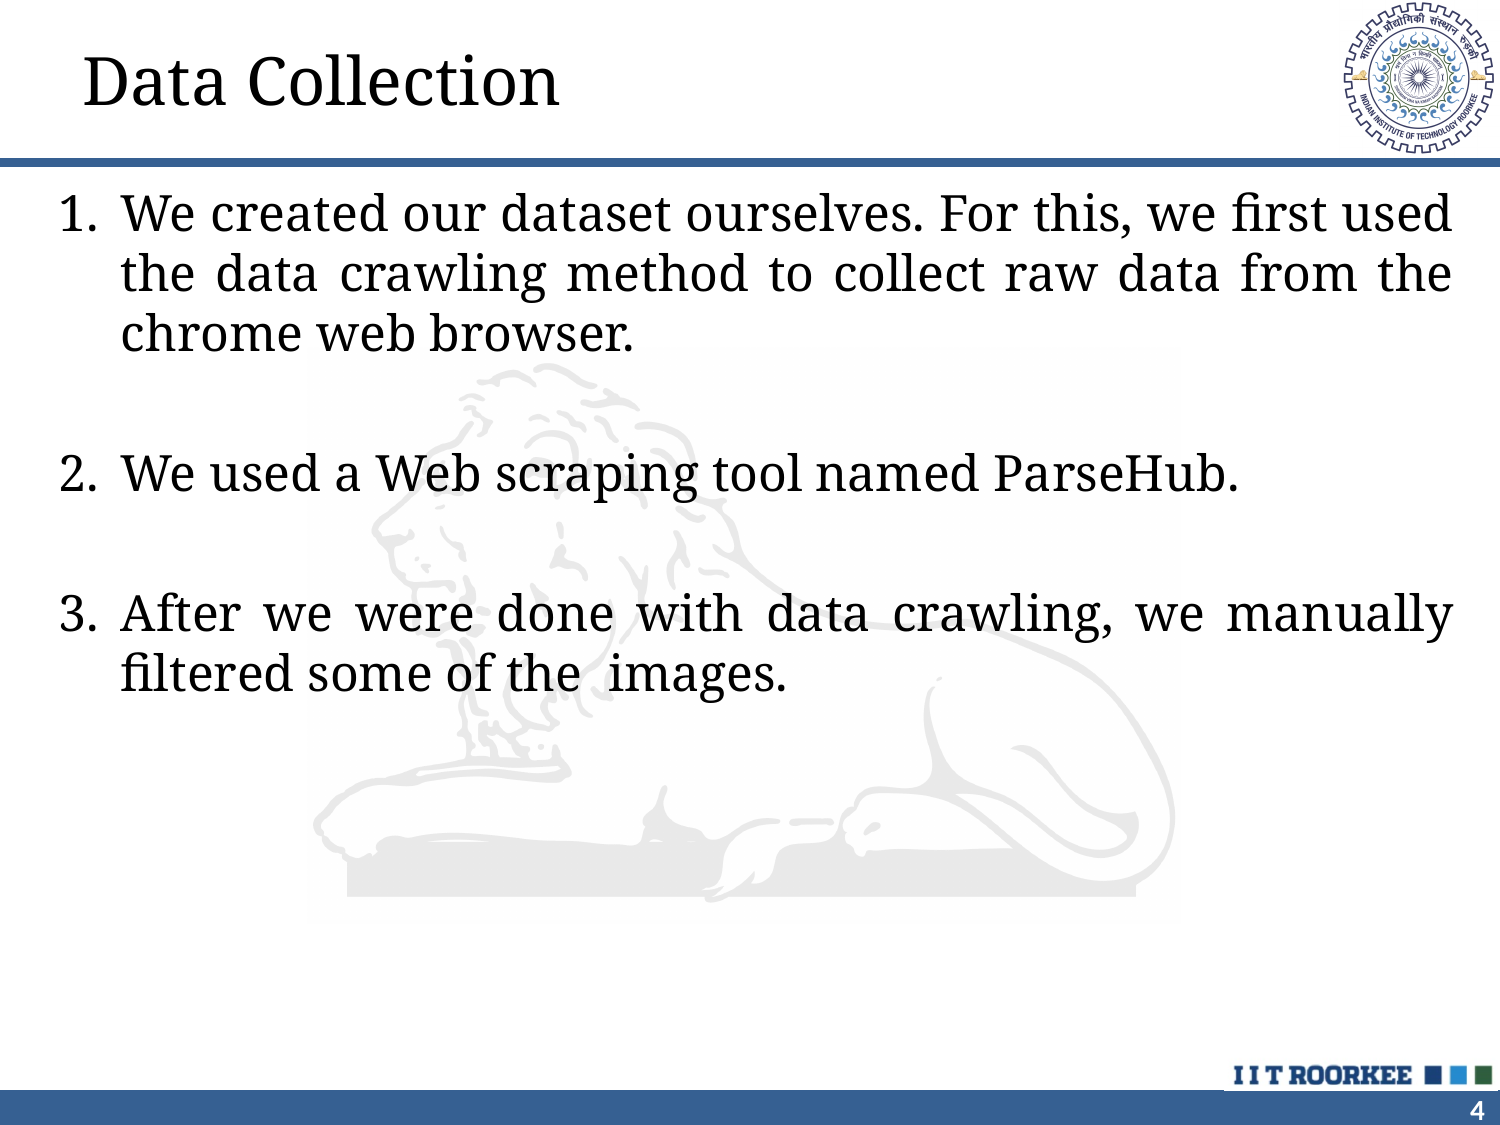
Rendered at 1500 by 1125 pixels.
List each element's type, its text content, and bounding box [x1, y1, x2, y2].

picture [1339, 0, 1500, 158]
title Data Collection [29, 33, 1185, 125]
picture [1224, 1057, 1498, 1091]
list We created our dataset ourselves. For this, we first used the data crawling method to collect raw data from the chrome web browser. We used a Web scraping tool named ParseHub. After we were done with data crawling, we manually filtered some of the images. [30, 173, 1470, 1060]
